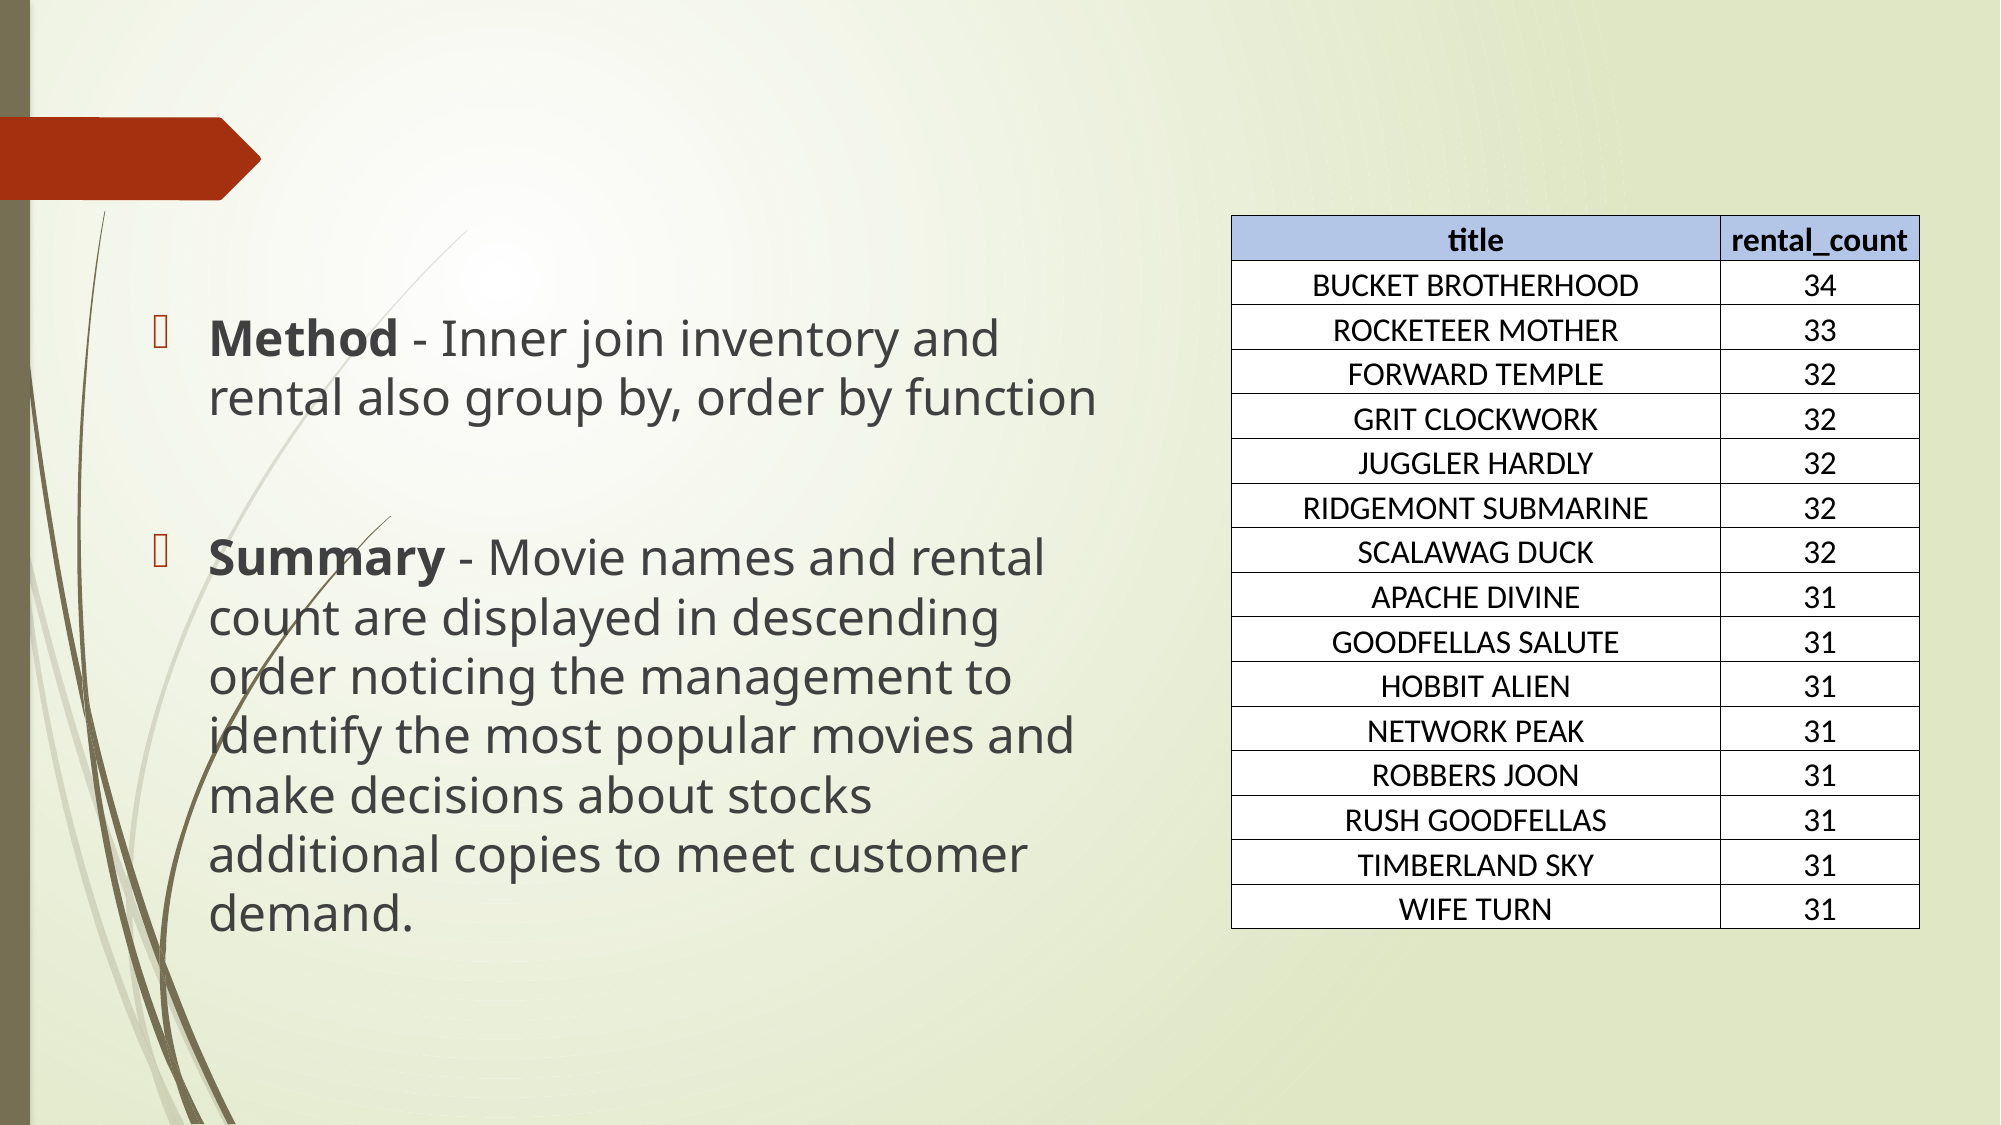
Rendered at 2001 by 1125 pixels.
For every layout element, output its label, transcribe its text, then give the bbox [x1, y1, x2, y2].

table_cell GRIT CLOCKWORK [1232, 394, 1720, 438]
table_cell 31 [1721, 707, 1919, 750]
table_cell APACHE DIVINE [1232, 573, 1720, 616]
table_cell NETWORK PEAK [1232, 707, 1720, 750]
table_cell 34 [1721, 261, 1919, 304]
table_header title [1232, 216, 1720, 260]
table_cell RUSH GOODFELLAS [1232, 796, 1720, 839]
table_cell BUCKET BROTHERHOOD [1232, 261, 1720, 304]
table_cell 33 [1721, 305, 1919, 349]
table_cell 31 [1721, 617, 1919, 661]
table_cell ROBBERS JOON [1232, 751, 1720, 795]
table_cell 31 [1721, 885, 1919, 928]
table_cell RIDGEMONT SUBMARINE [1232, 484, 1720, 527]
table_cell 31 [1721, 751, 1919, 795]
list Method - Inner join inventory and rental also group by, order by function Summary - Movie names and rental count are displayed in descending order noticing the management to identify the most popular movies and make decisions about stocks additional copies to meet customer demand. [137, 299, 1118, 1014]
table_cell ROCKETEER MOTHER [1232, 305, 1720, 349]
table_cell SCALAWAG DUCK [1232, 528, 1720, 572]
table_cell 32 [1721, 484, 1919, 527]
table_cell 32 [1721, 528, 1919, 572]
table_cell 31 [1721, 840, 1919, 884]
table_cell 31 [1721, 796, 1919, 839]
table_cell JUGGLER HARDLY [1232, 439, 1720, 483]
table_header rental_count [1721, 216, 1919, 260]
table_cell 32 [1721, 350, 1919, 393]
table_cell TIMBERLAND SKY [1232, 840, 1720, 884]
table_cell GOODFELLAS SALUTE [1232, 617, 1720, 661]
table_cell 32 [1721, 394, 1919, 438]
table_cell 31 [1721, 662, 1919, 706]
table_cell 31 [1721, 573, 1919, 616]
table_cell WIFE TURN [1232, 885, 1720, 928]
table_cell FORWARD TEMPLE [1232, 350, 1720, 393]
table_cell 32 [1721, 439, 1919, 483]
table_cell HOBBIT ALIEN [1232, 662, 1720, 706]
